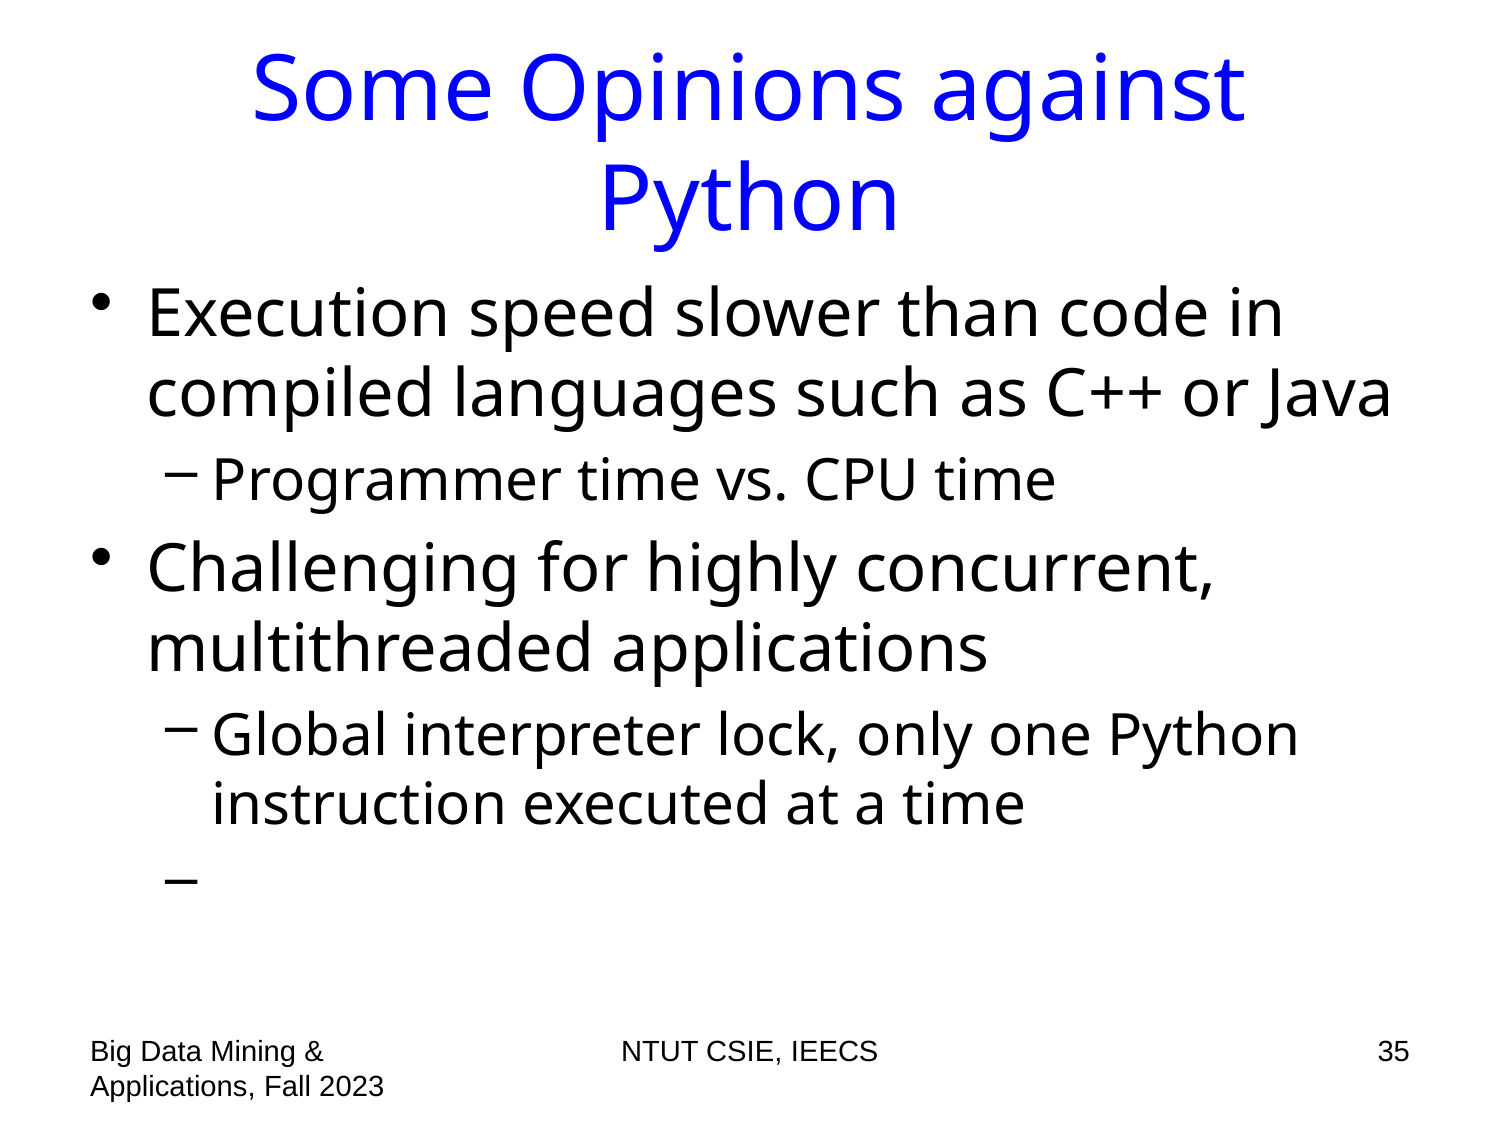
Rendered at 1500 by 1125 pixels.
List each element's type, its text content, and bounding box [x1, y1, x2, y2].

list Execution speed slower than code in compiled languages such as C++ or Java Programmer time vs. CPU time Challenging for highly concurrent, multithreaded applications Global interpreter lock, only one Python instruction executed at a time [75, 262, 1425, 1005]
title Some Opinions against Python [75, 45, 1425, 233]
footer NTUT CSIE, IEECS [512, 1024, 988, 1103]
slide_number 35 [1074, 1024, 1425, 1103]
slide_number Big Data Mining & Applications, Fall 2023 [75, 1024, 425, 1103]
